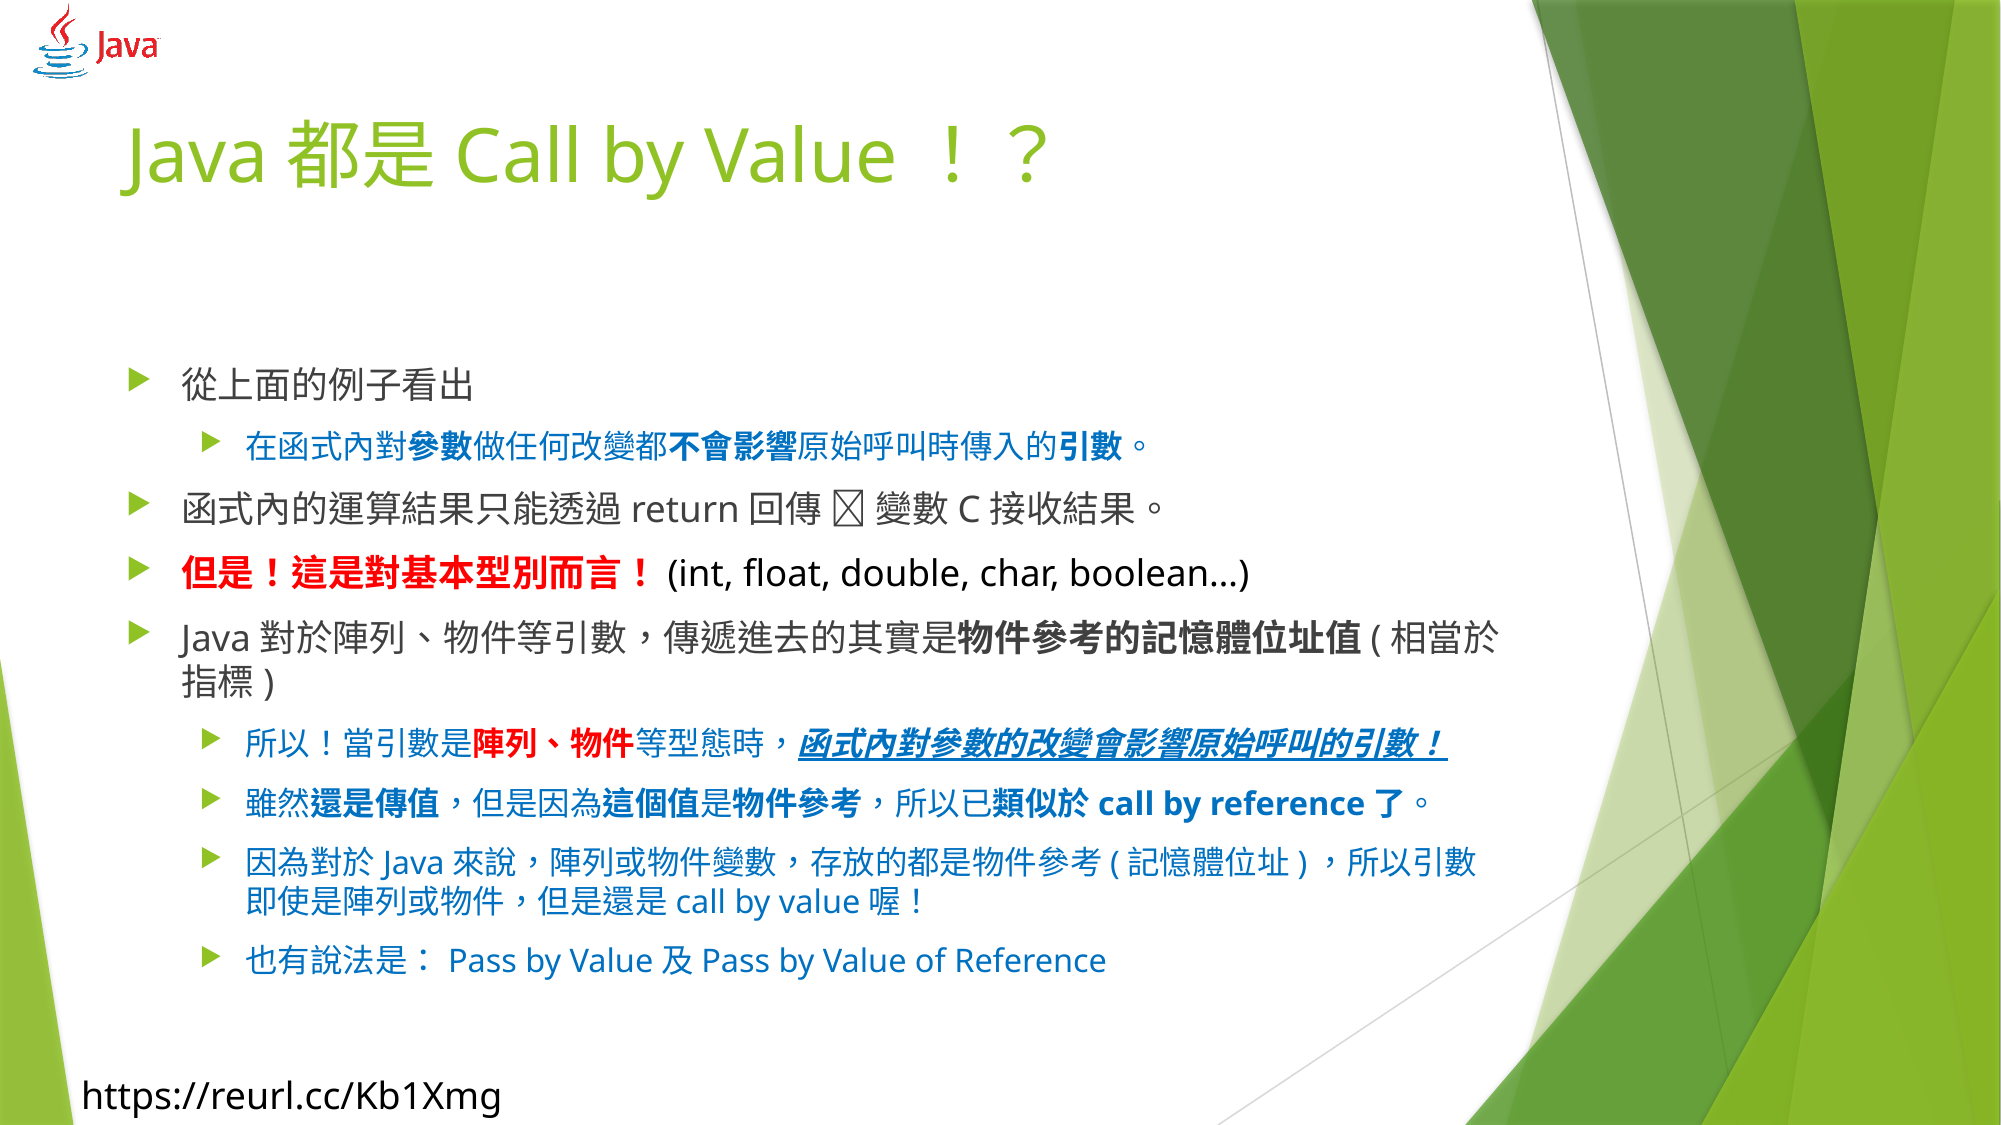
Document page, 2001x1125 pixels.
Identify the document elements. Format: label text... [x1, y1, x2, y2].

title Java都是Call by Value！？ [111, 99, 1522, 317]
list 從上面的例子看出 在函式內對參數做任何改變都不會影響原始呼叫時傳入的引數。 函式內的運算結果只能透過return回傳  變數C接收結果。 但是！這是對基本型別而言！(int, float, double, char, boolean…) Java對於陣列、物件等引數，傳遞進去的其實是物件參考的記憶體位址值(相當於指標) 所以！當引數是陣列、物件等型態時，函式內對參數的改變會影響原始呼叫的引數！ 雖然還是傳值，但是因為這個值是物件參考，所以已類似於call by reference了。 因為對於Java來說，陣列或物件變數，存放的都是物件參考(記憶體位址)，所以引數即使是陣列或物件，但是還是call by value喔！ 也有說法是：Pass by Value及Pass by Value of Reference [111, 354, 1522, 992]
picture [27, 1, 165, 79]
